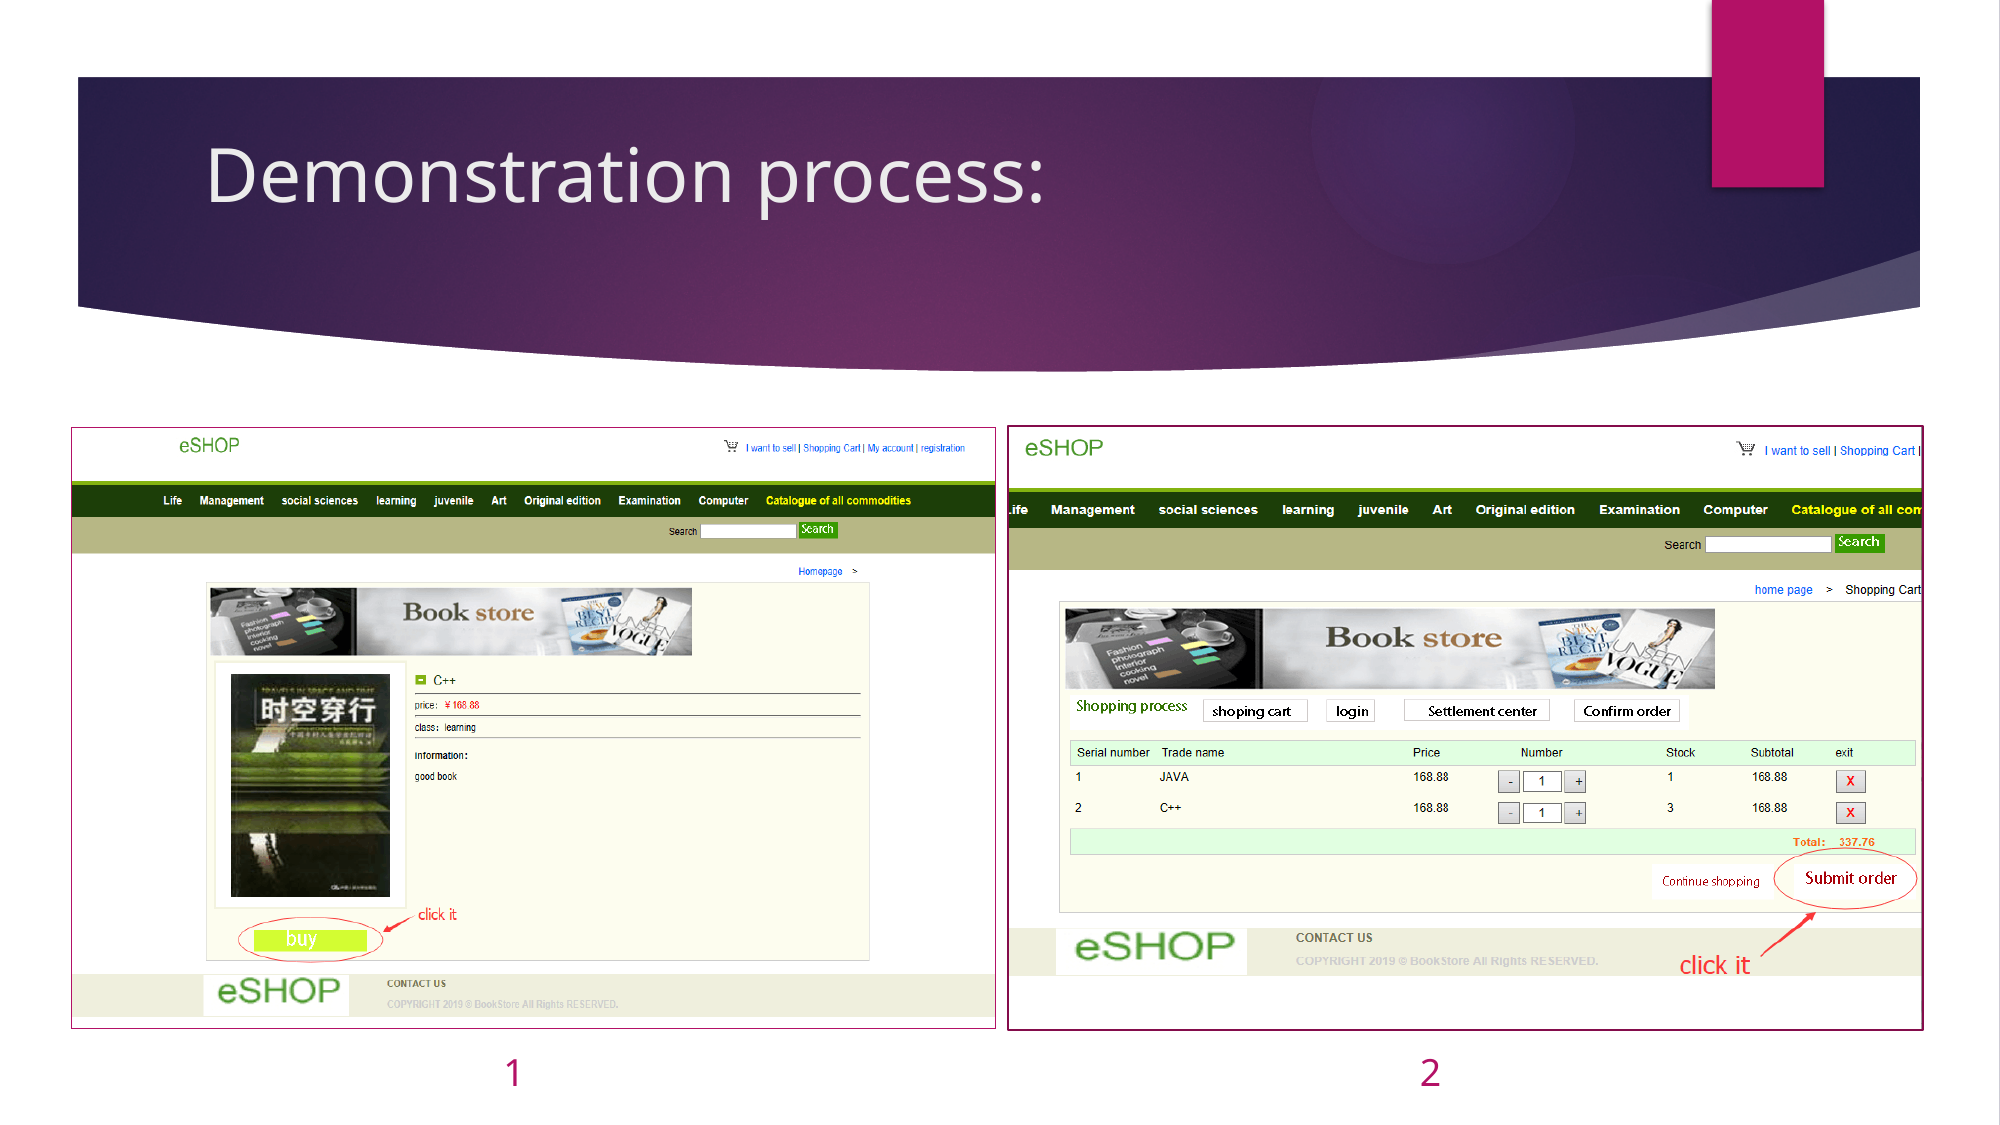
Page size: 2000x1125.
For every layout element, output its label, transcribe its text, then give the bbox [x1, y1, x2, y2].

title Demonstration process: [189, 159, 1627, 276]
text_box 1 [488, 1041, 579, 1101]
text_box 2 [1405, 1041, 1526, 1101]
picture [71, 426, 997, 1030]
picture [1008, 426, 1923, 1030]
